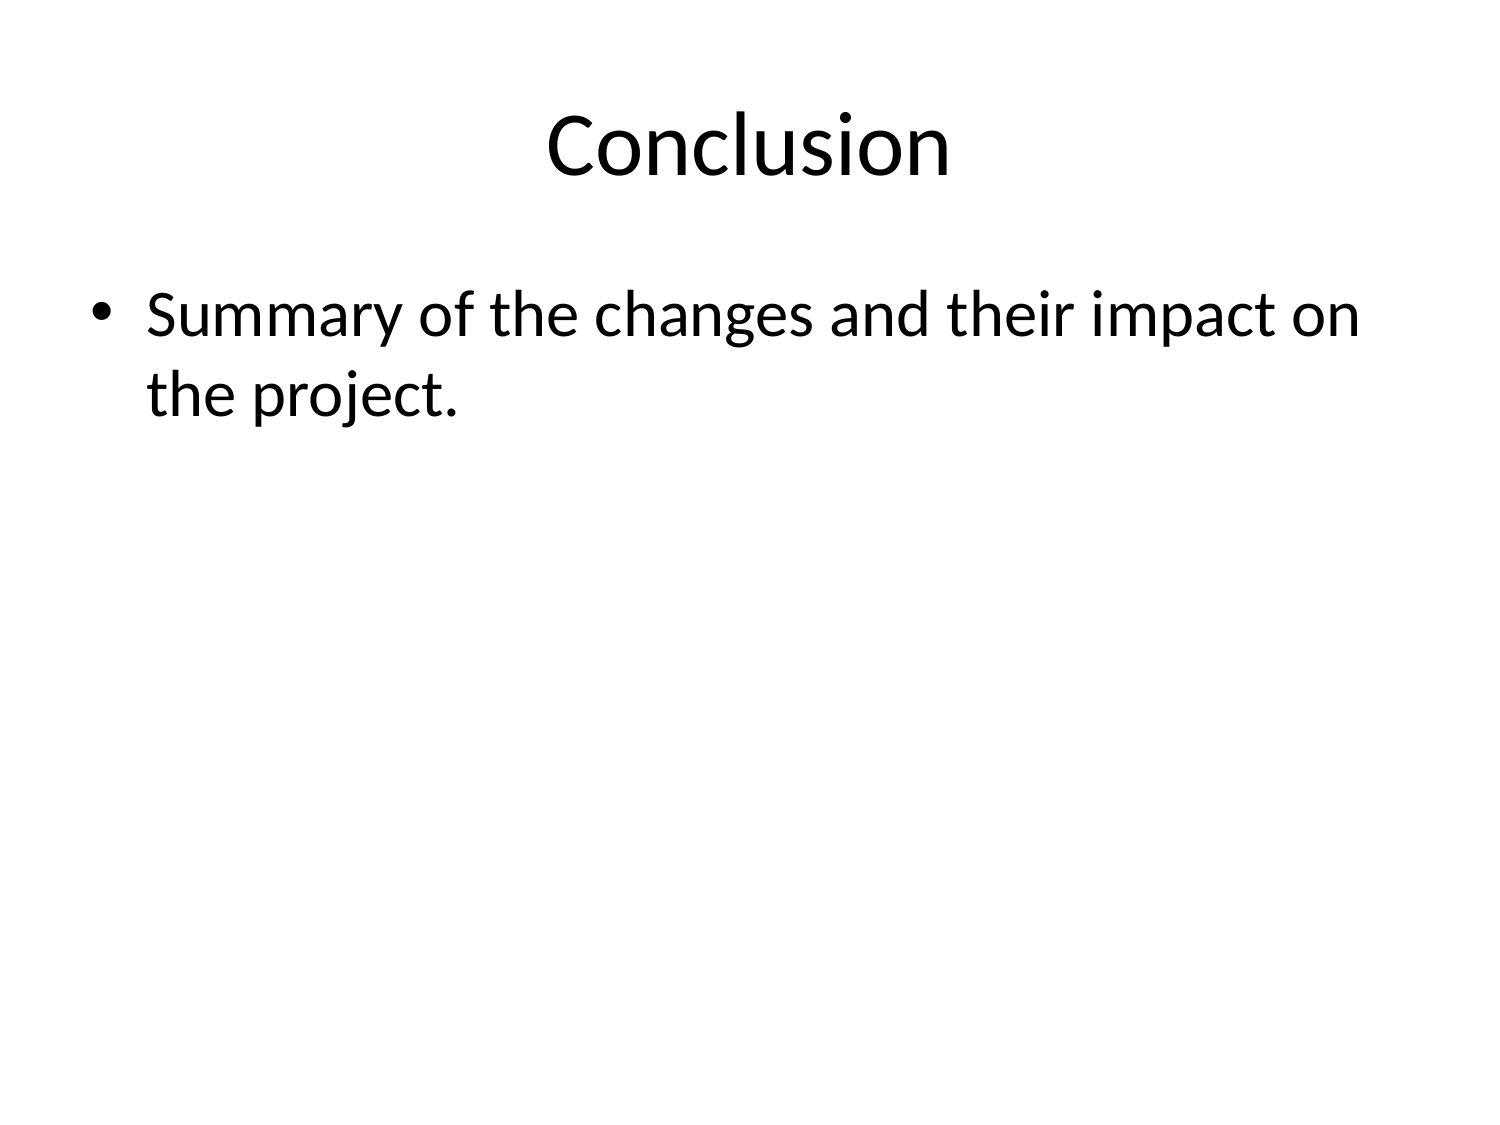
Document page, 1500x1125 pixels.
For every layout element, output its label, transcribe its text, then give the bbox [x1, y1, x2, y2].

list Summary of the changes and their impact on the project. [75, 262, 1425, 1005]
title Conclusion [75, 45, 1425, 233]
